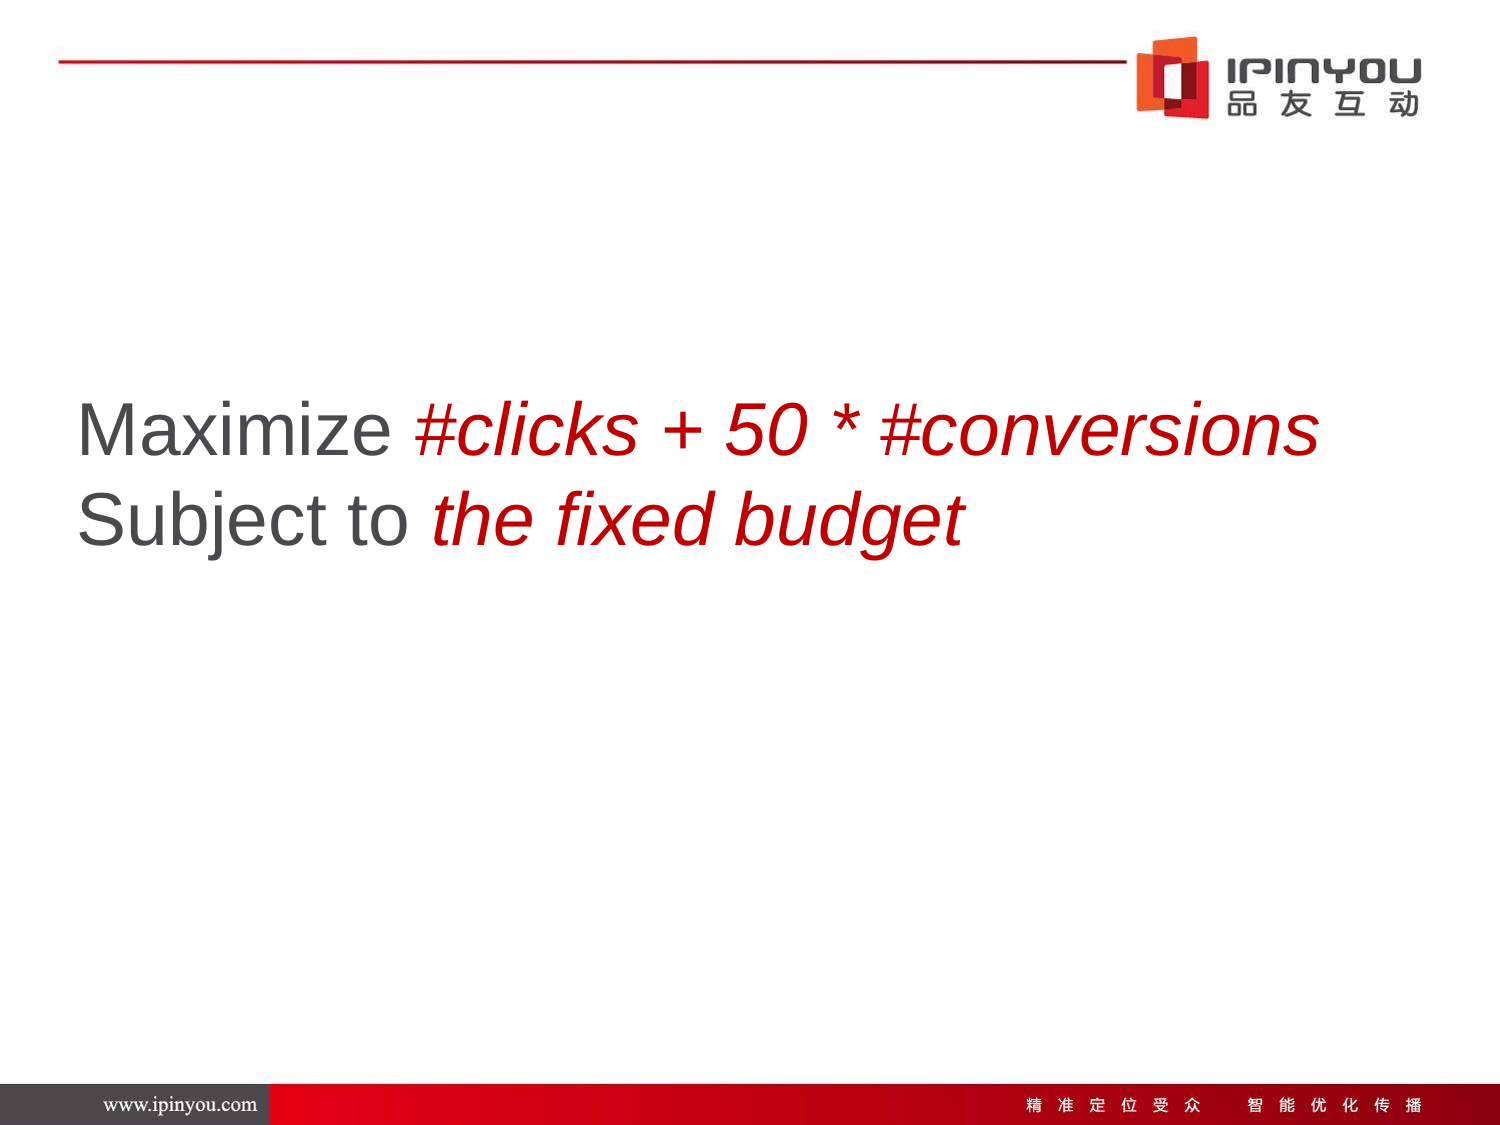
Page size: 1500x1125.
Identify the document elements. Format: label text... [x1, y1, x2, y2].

picture [0, 0, 1500, 1125]
text_box Maximize #clicks + 50 * #conversions Subject to the fixed budget [41, 373, 1447, 569]
